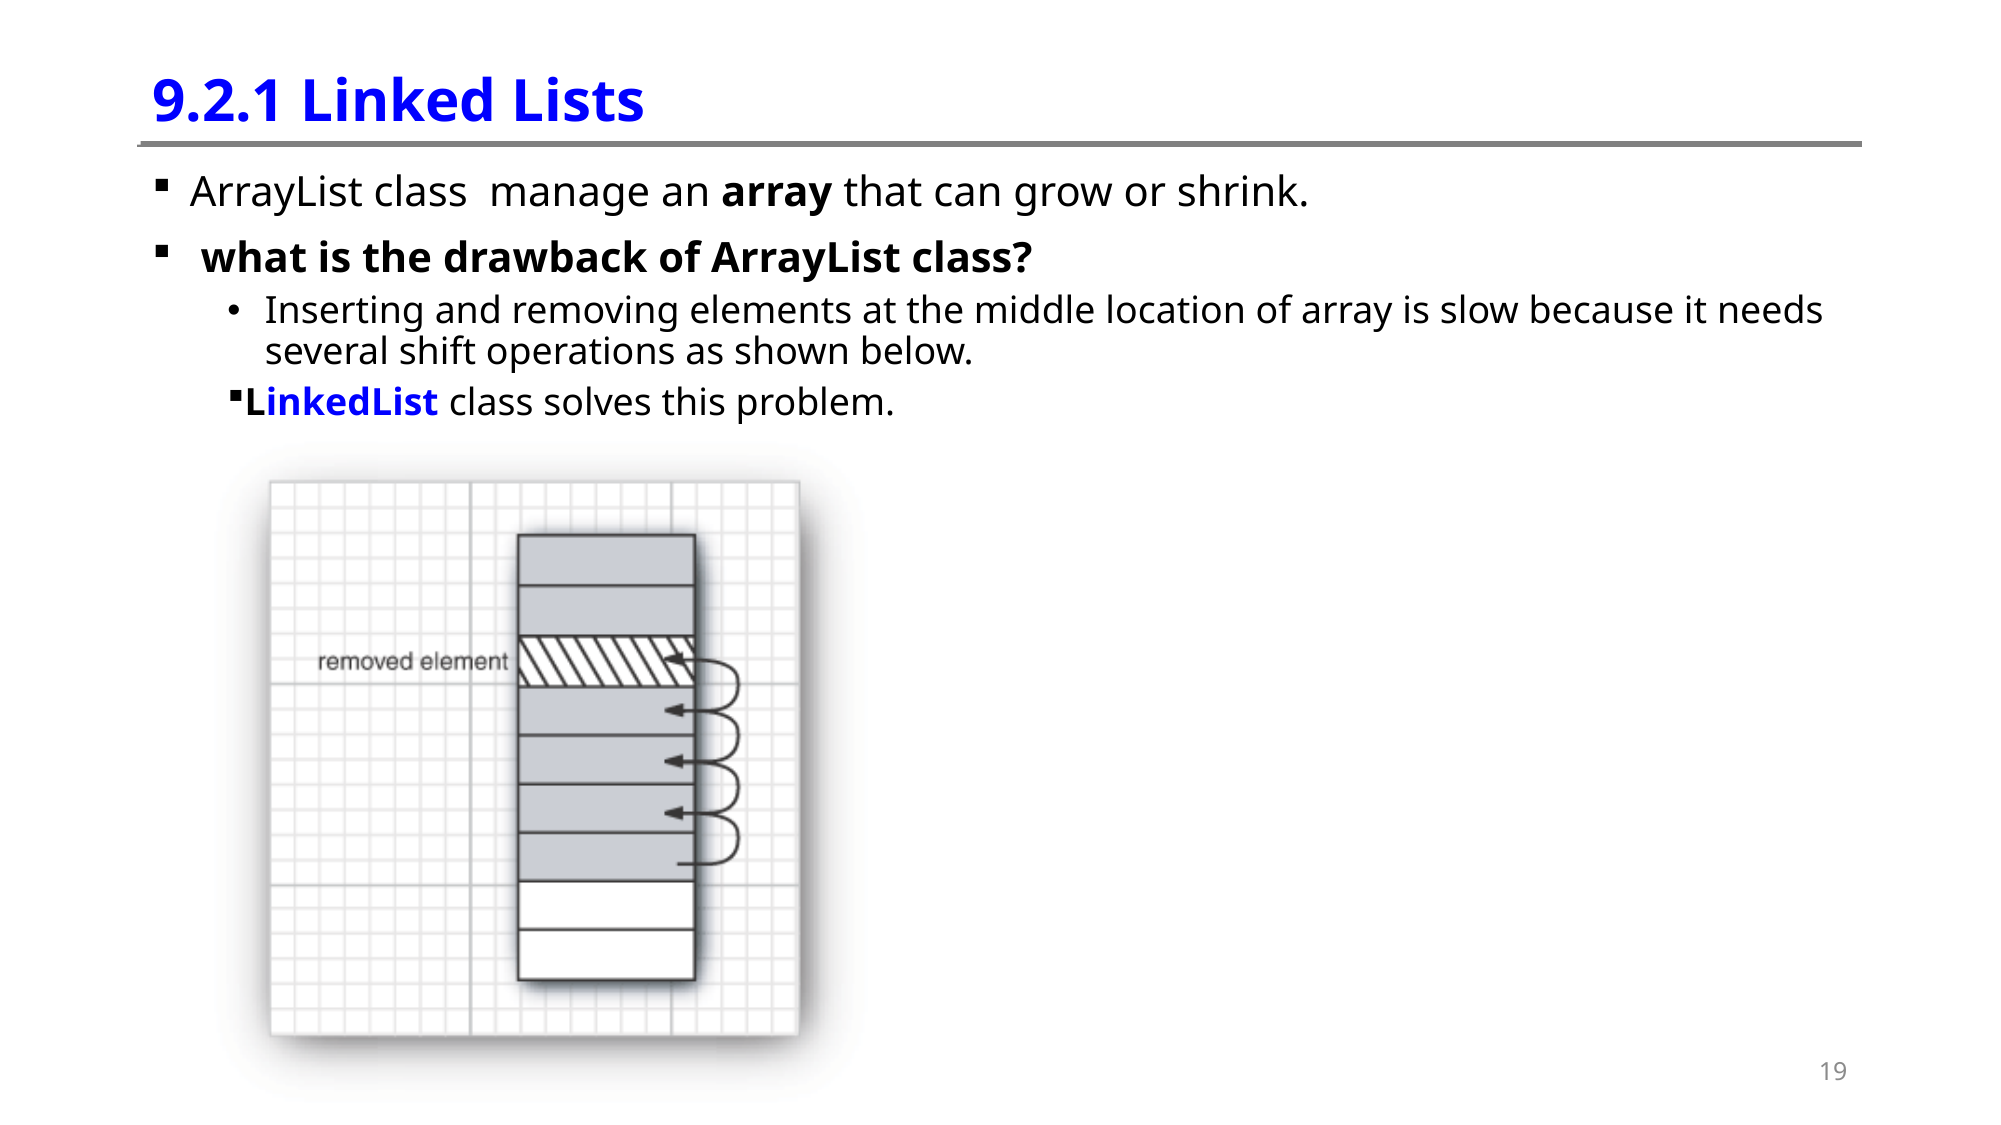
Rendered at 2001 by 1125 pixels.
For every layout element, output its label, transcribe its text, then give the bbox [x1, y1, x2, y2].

slide_number 19 [1412, 1042, 1863, 1103]
picture [213, 441, 868, 1103]
list ArrayList class manage an array that can grow or shrink. what is the drawback of ArrayList class? Inserting and removing elements at the middle location of array is slow because it needs several shift operations as shown below. LinkedList class solves this problem. [137, 162, 1863, 1014]
title 9.2.1 Linked Lists [137, 59, 1863, 145]
